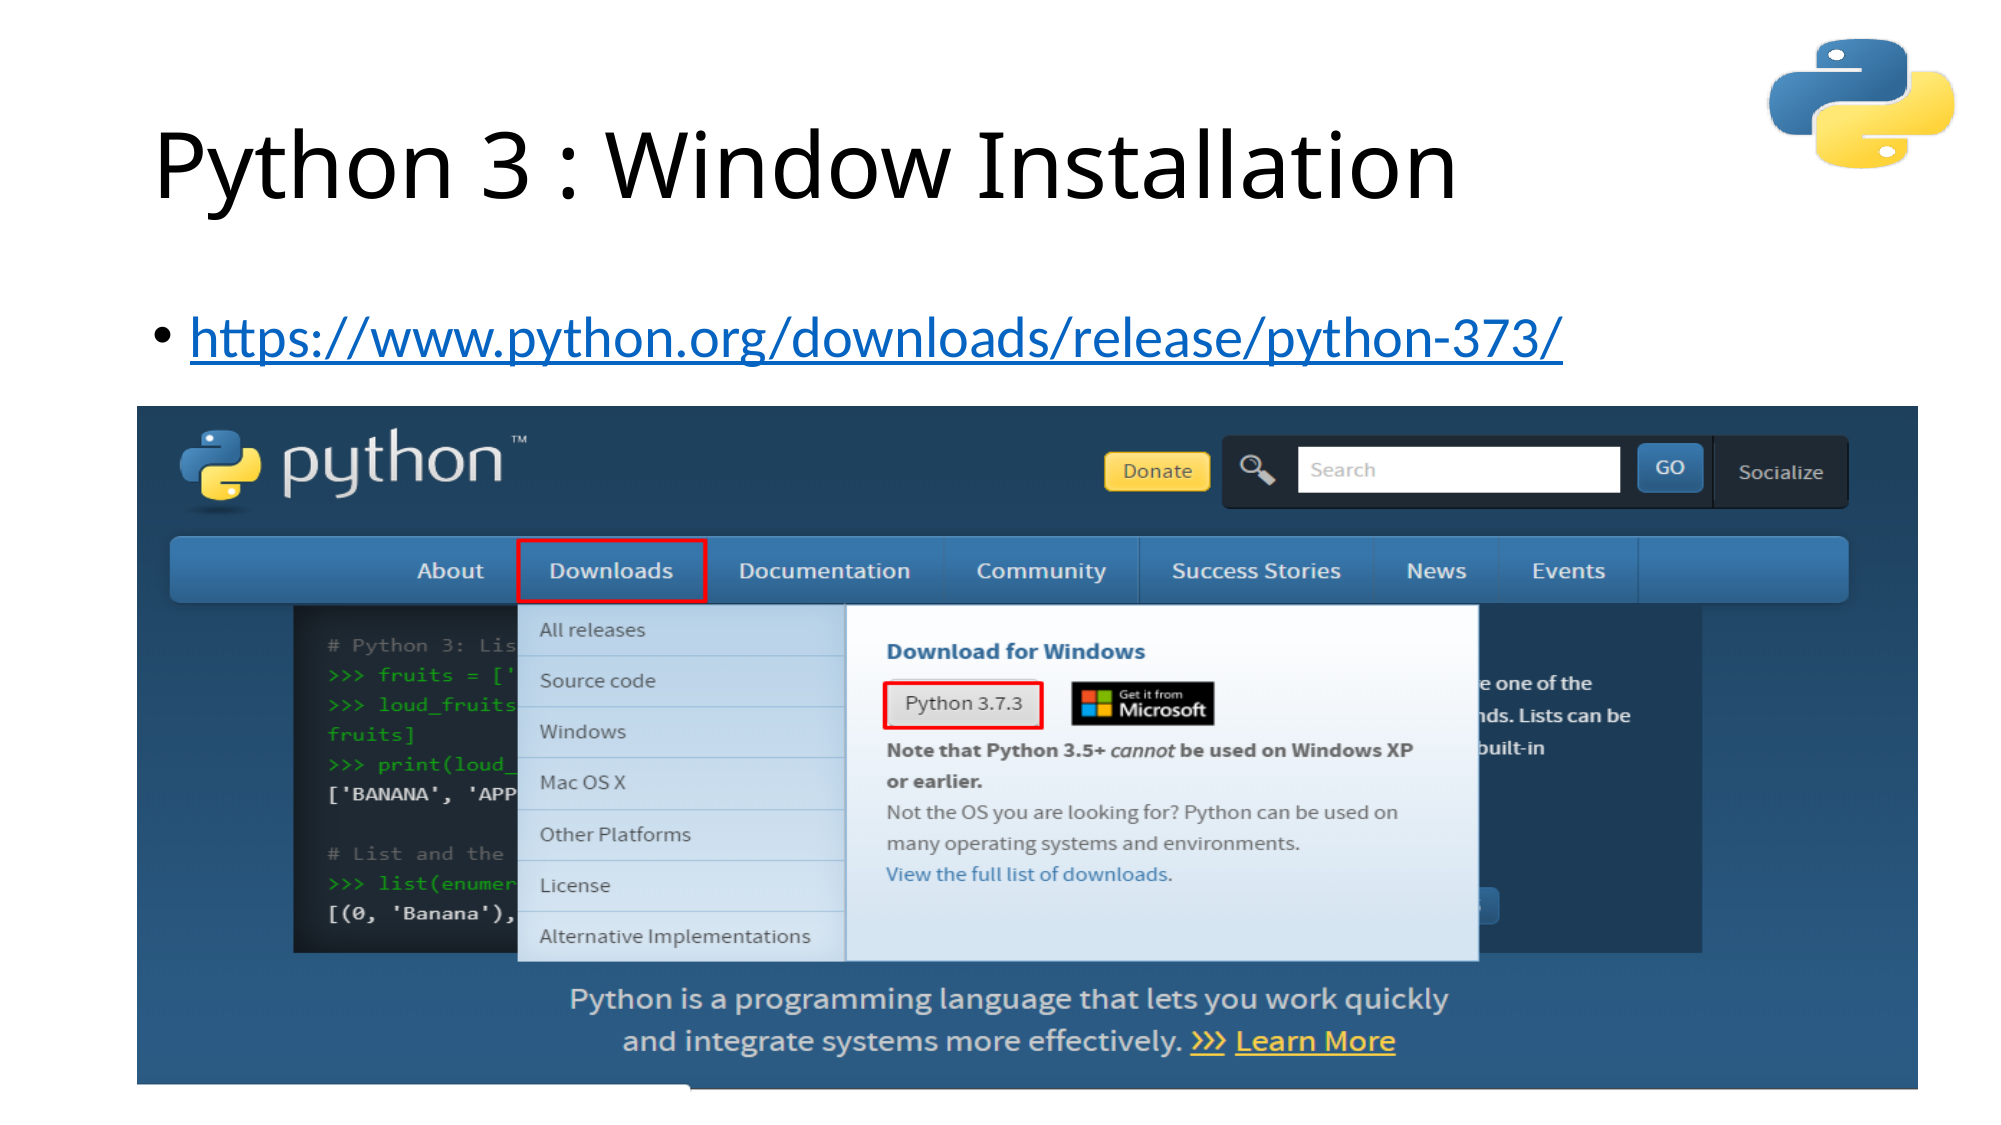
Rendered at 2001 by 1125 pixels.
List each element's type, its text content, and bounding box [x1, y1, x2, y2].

list https://www.python.org/downloads/release/python-373/ [137, 299, 1863, 406]
picture [137, 406, 1918, 1092]
title Python 3 : Window Installation [137, 59, 1863, 278]
picture [1727, 10, 1998, 197]
